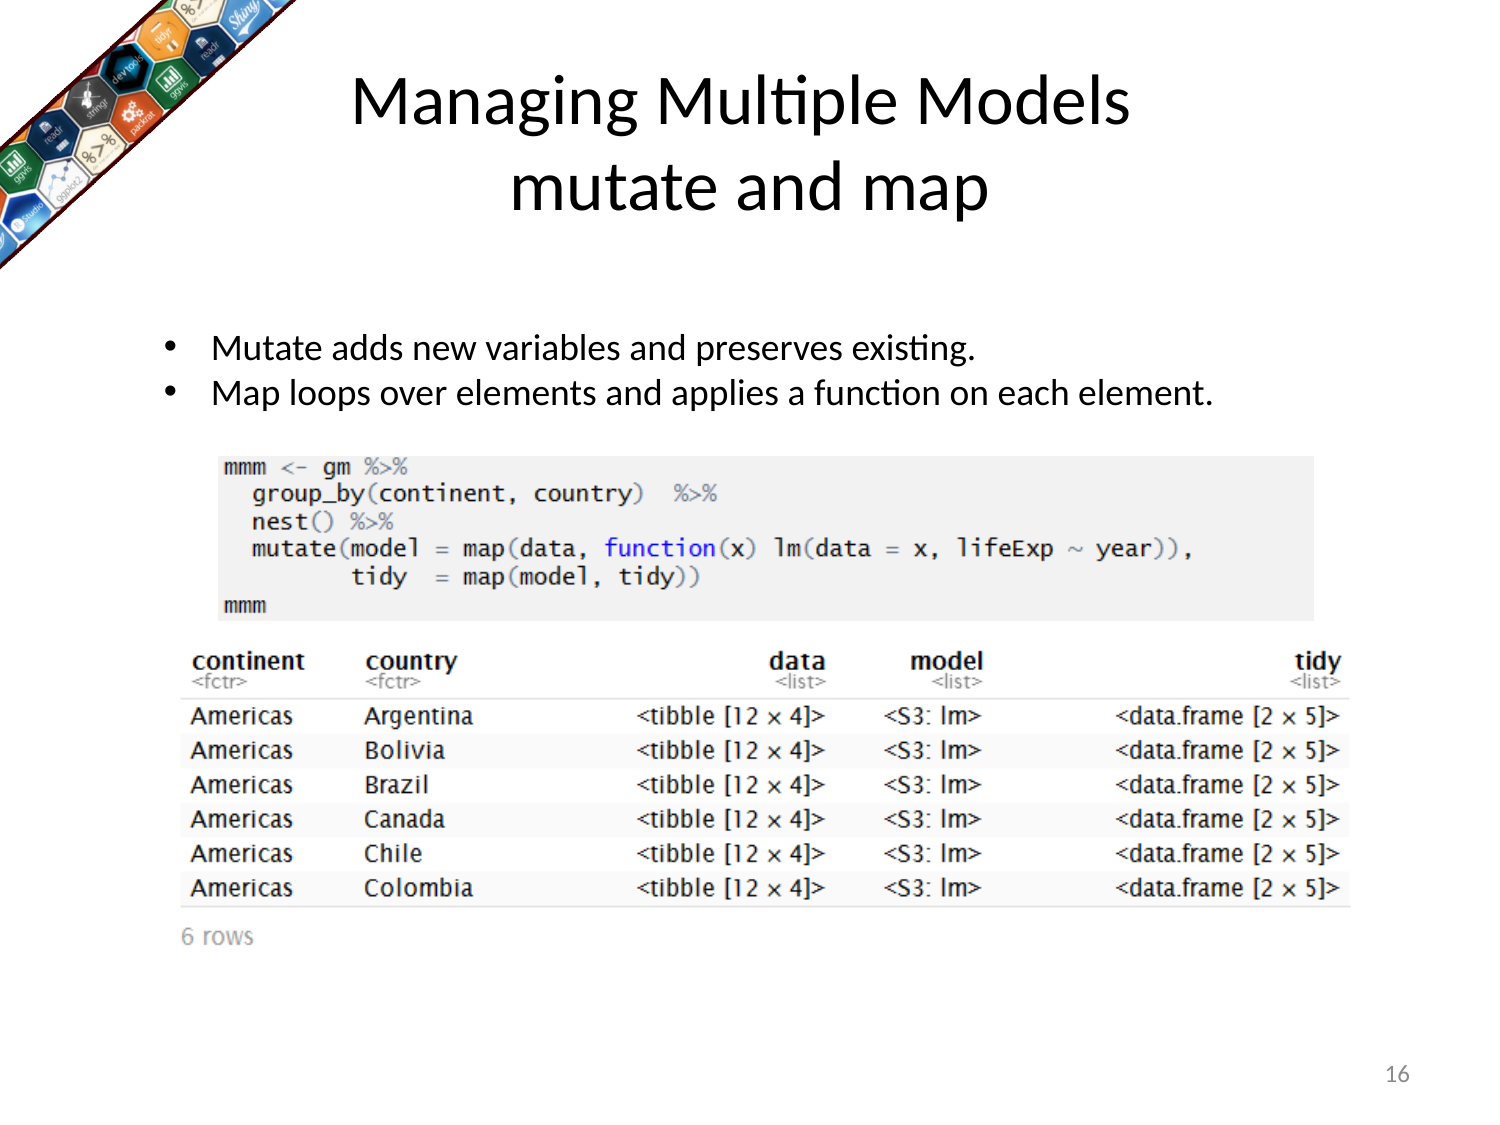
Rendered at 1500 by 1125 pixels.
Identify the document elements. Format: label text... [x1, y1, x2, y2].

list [159, 644, 1373, 954]
picture [0, 0, 490, 269]
slide_number 16 [1074, 1042, 1425, 1103]
title Managing Multiple Models mutate and map [75, 45, 1425, 233]
text_box Mutate adds new variables and preserves existing. Map loops over elements and applies a function on each element. [149, 315, 1231, 421]
picture [218, 455, 1314, 621]
